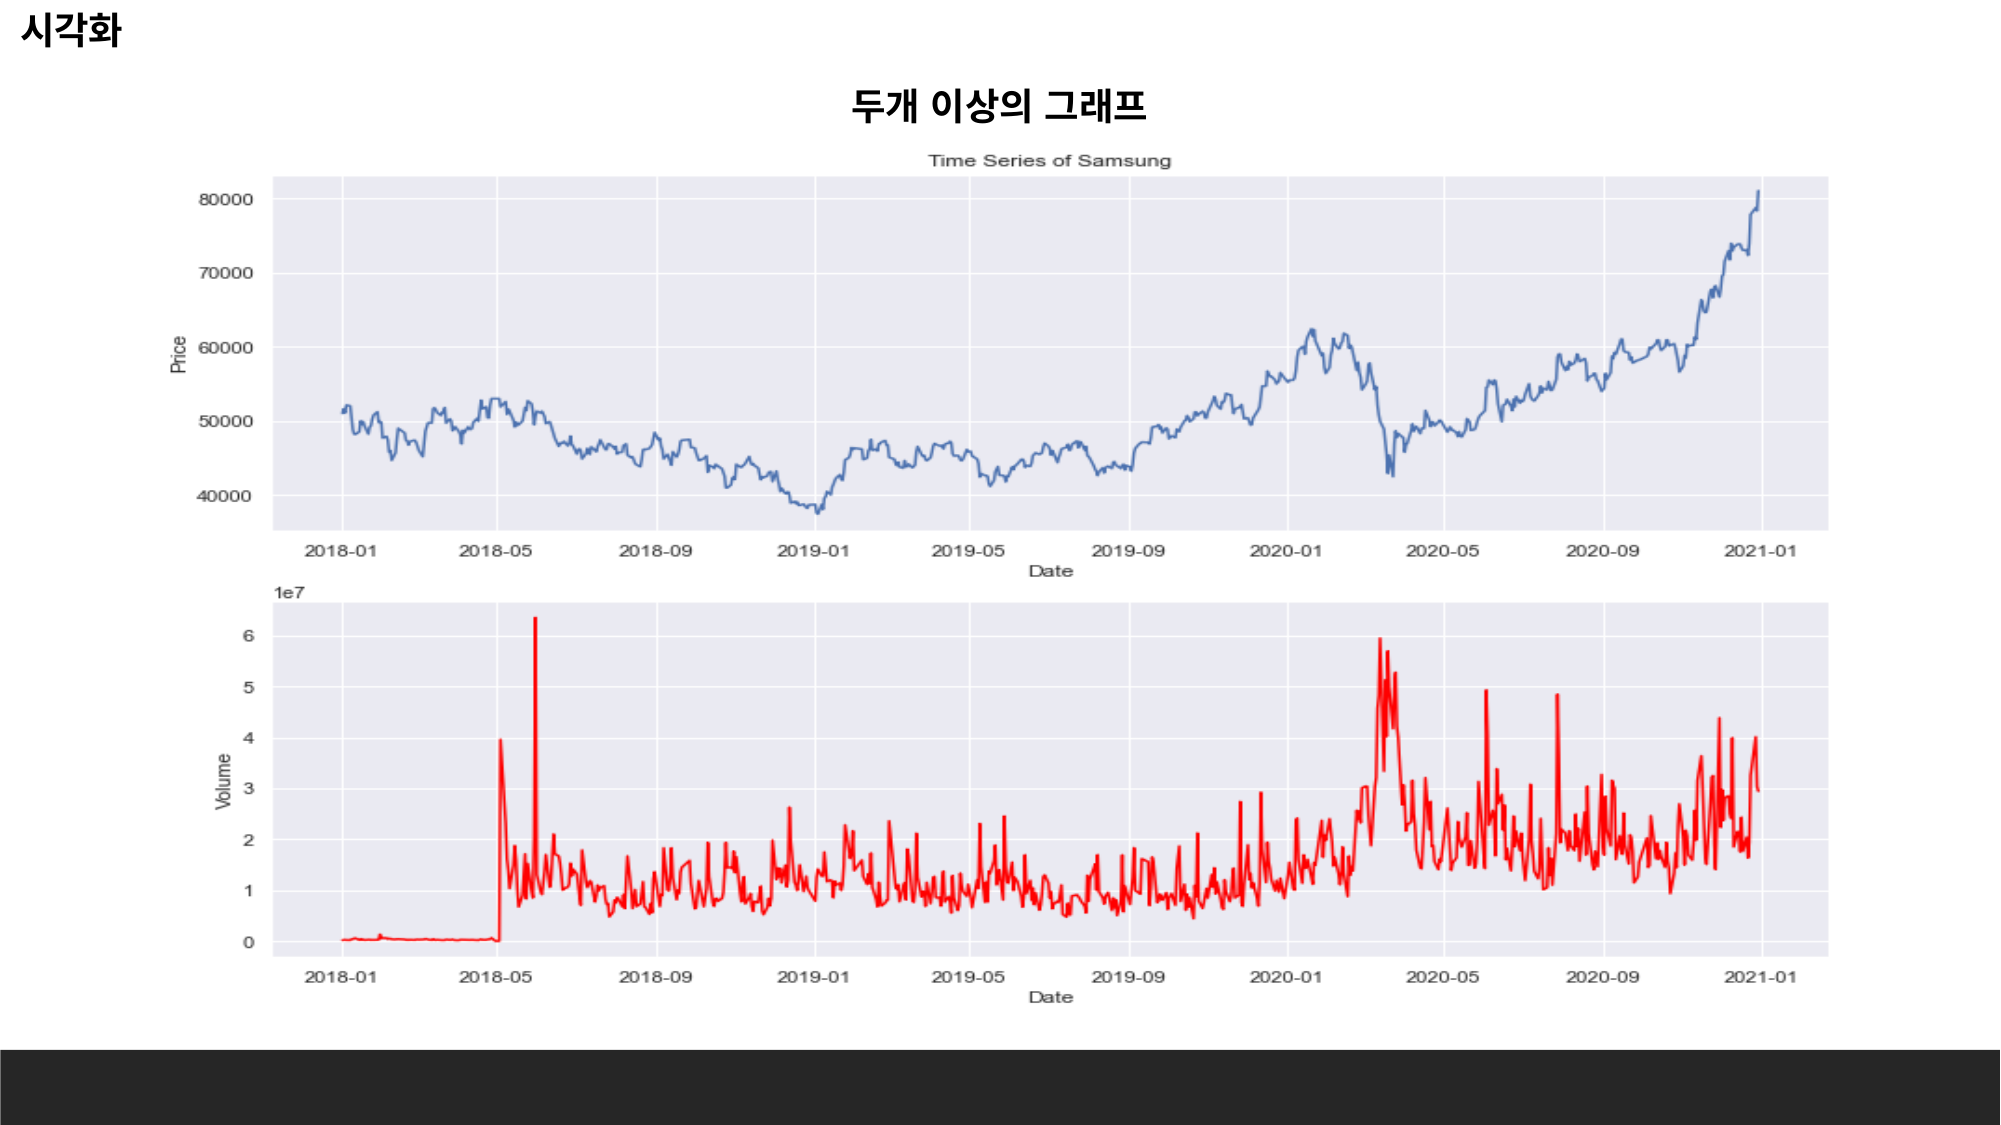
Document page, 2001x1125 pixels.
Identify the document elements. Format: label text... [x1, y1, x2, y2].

text_box 시각화 [5, 0, 139, 60]
picture [157, 145, 1842, 1016]
text_box 두개 이상의 그래프 [497, 75, 1502, 136]
